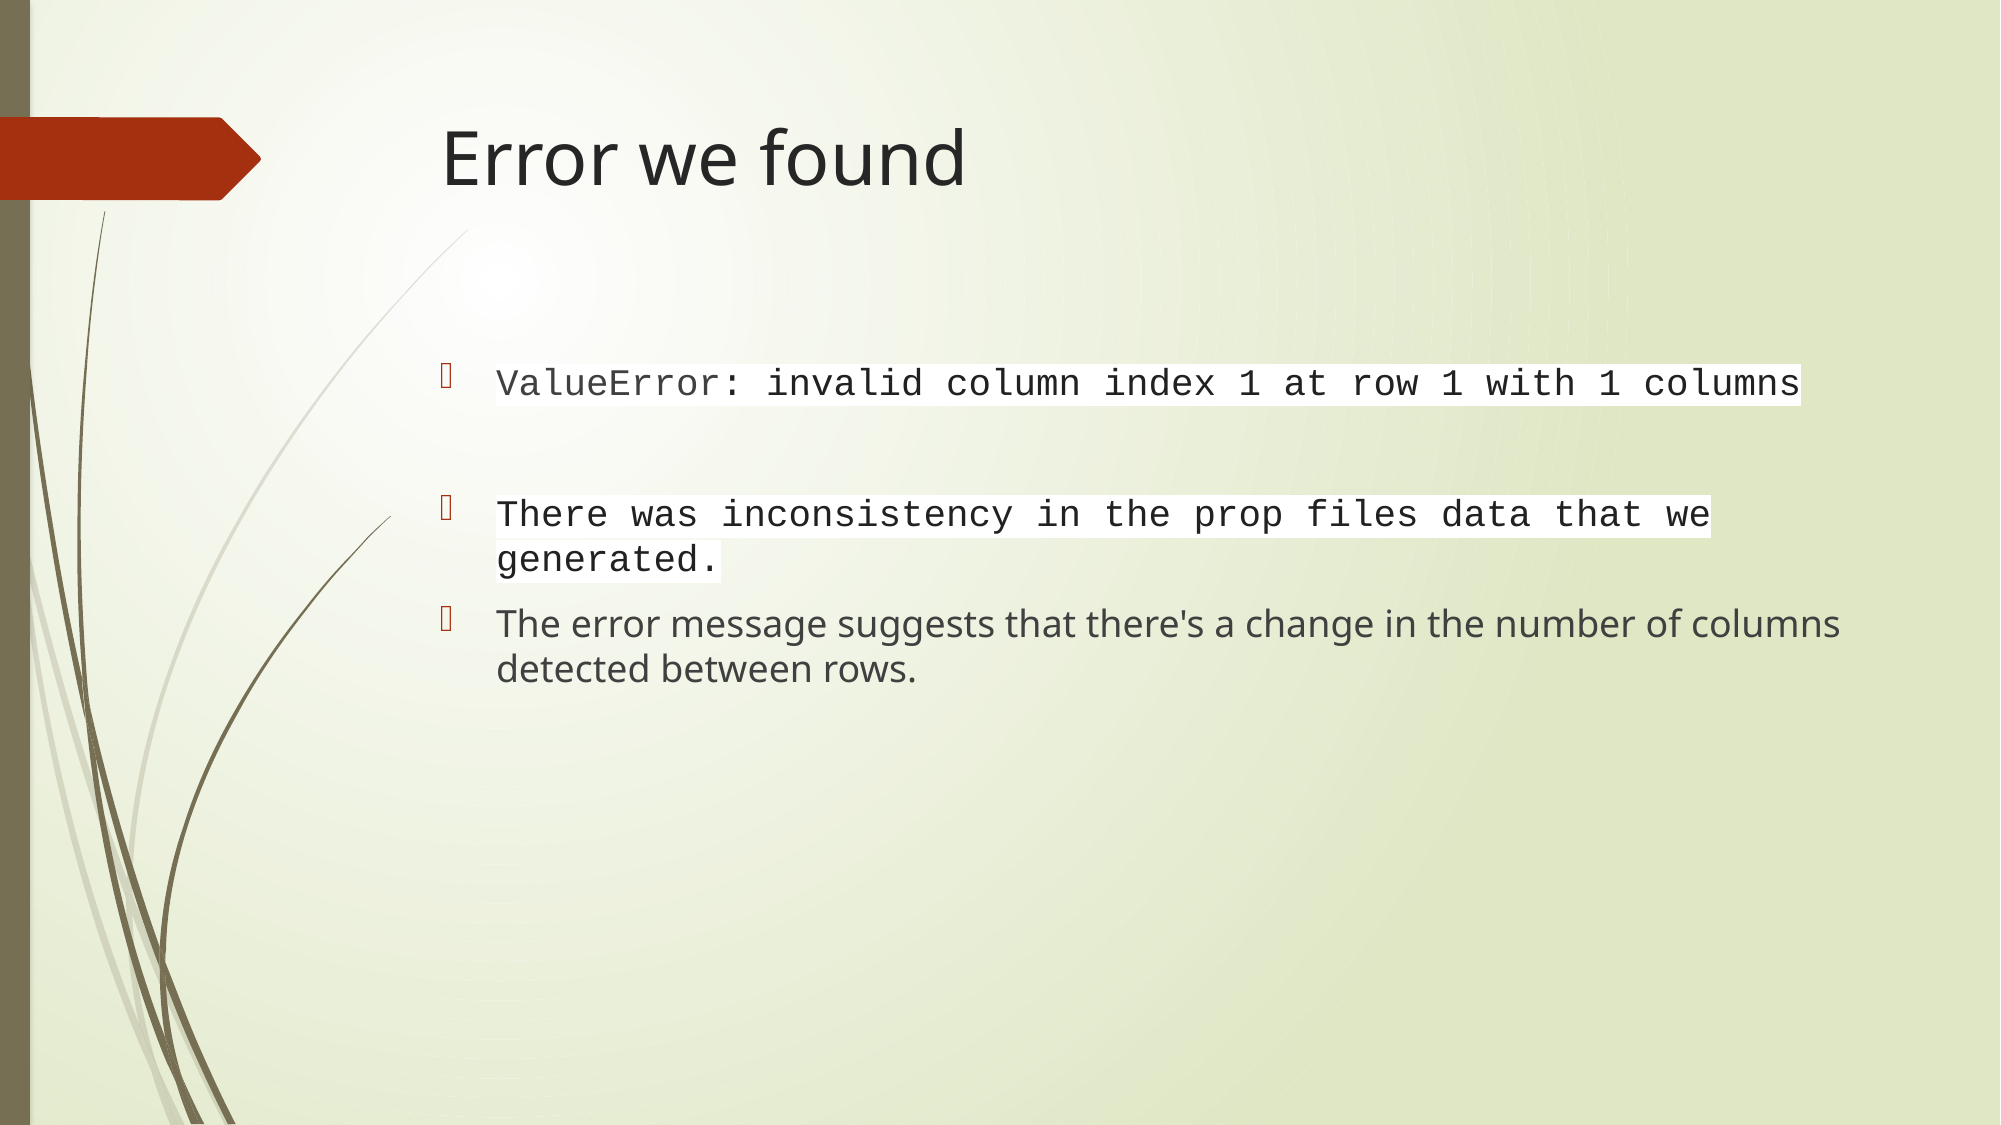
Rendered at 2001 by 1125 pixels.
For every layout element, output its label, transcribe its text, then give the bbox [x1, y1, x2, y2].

list ValueError: invalid column index 1 at row 1 with 1 columns There was inconsistency in the prop files data that we generated. The error message suggests that there's a change in the number of columns detected between rows. [424, 350, 1888, 970]
title Error we found [425, 102, 1888, 313]
